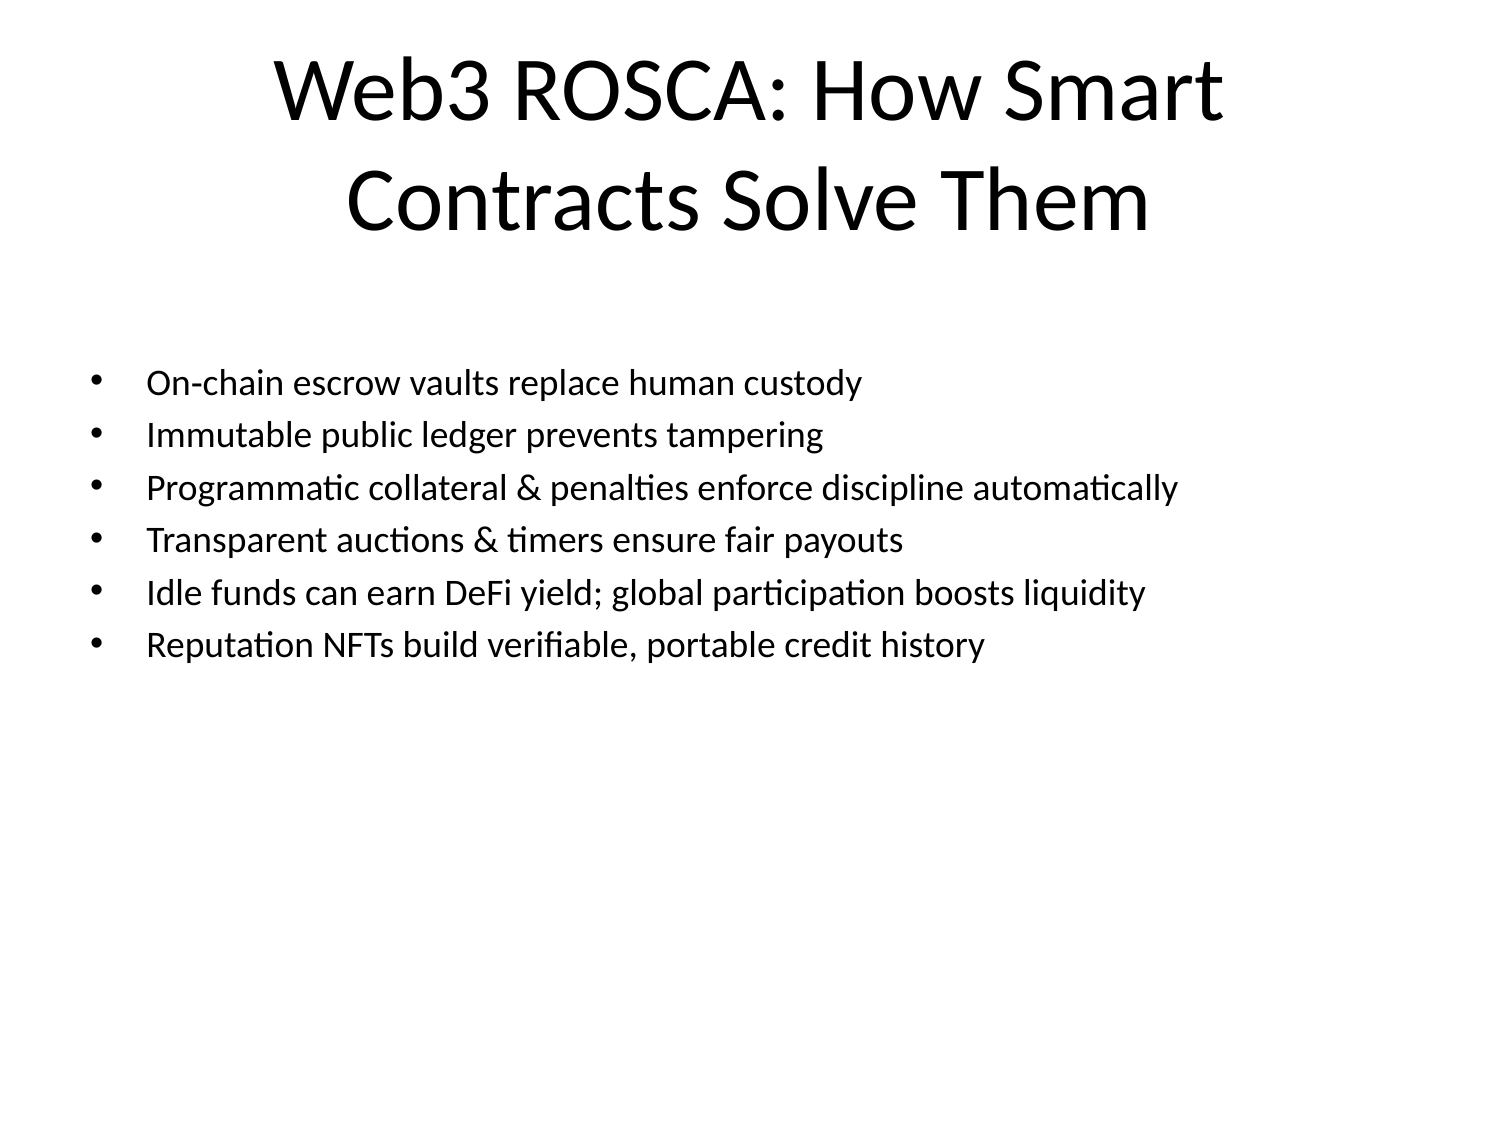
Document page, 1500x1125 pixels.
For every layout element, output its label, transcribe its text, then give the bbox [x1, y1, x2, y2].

list On‑chain escrow vaults replace human custody Immutable public ledger prevents tampering Programmatic collateral & penalties enforce discipline automatically Transparent auctions & timers ensure fair payouts Idle funds can earn DeFi yield; global participation boosts liquidity Reputation NFTs build verifiable, portable credit history [75, 262, 1425, 1005]
title Web3 ROSCA: How Smart Contracts Solve Them [75, 45, 1425, 233]
